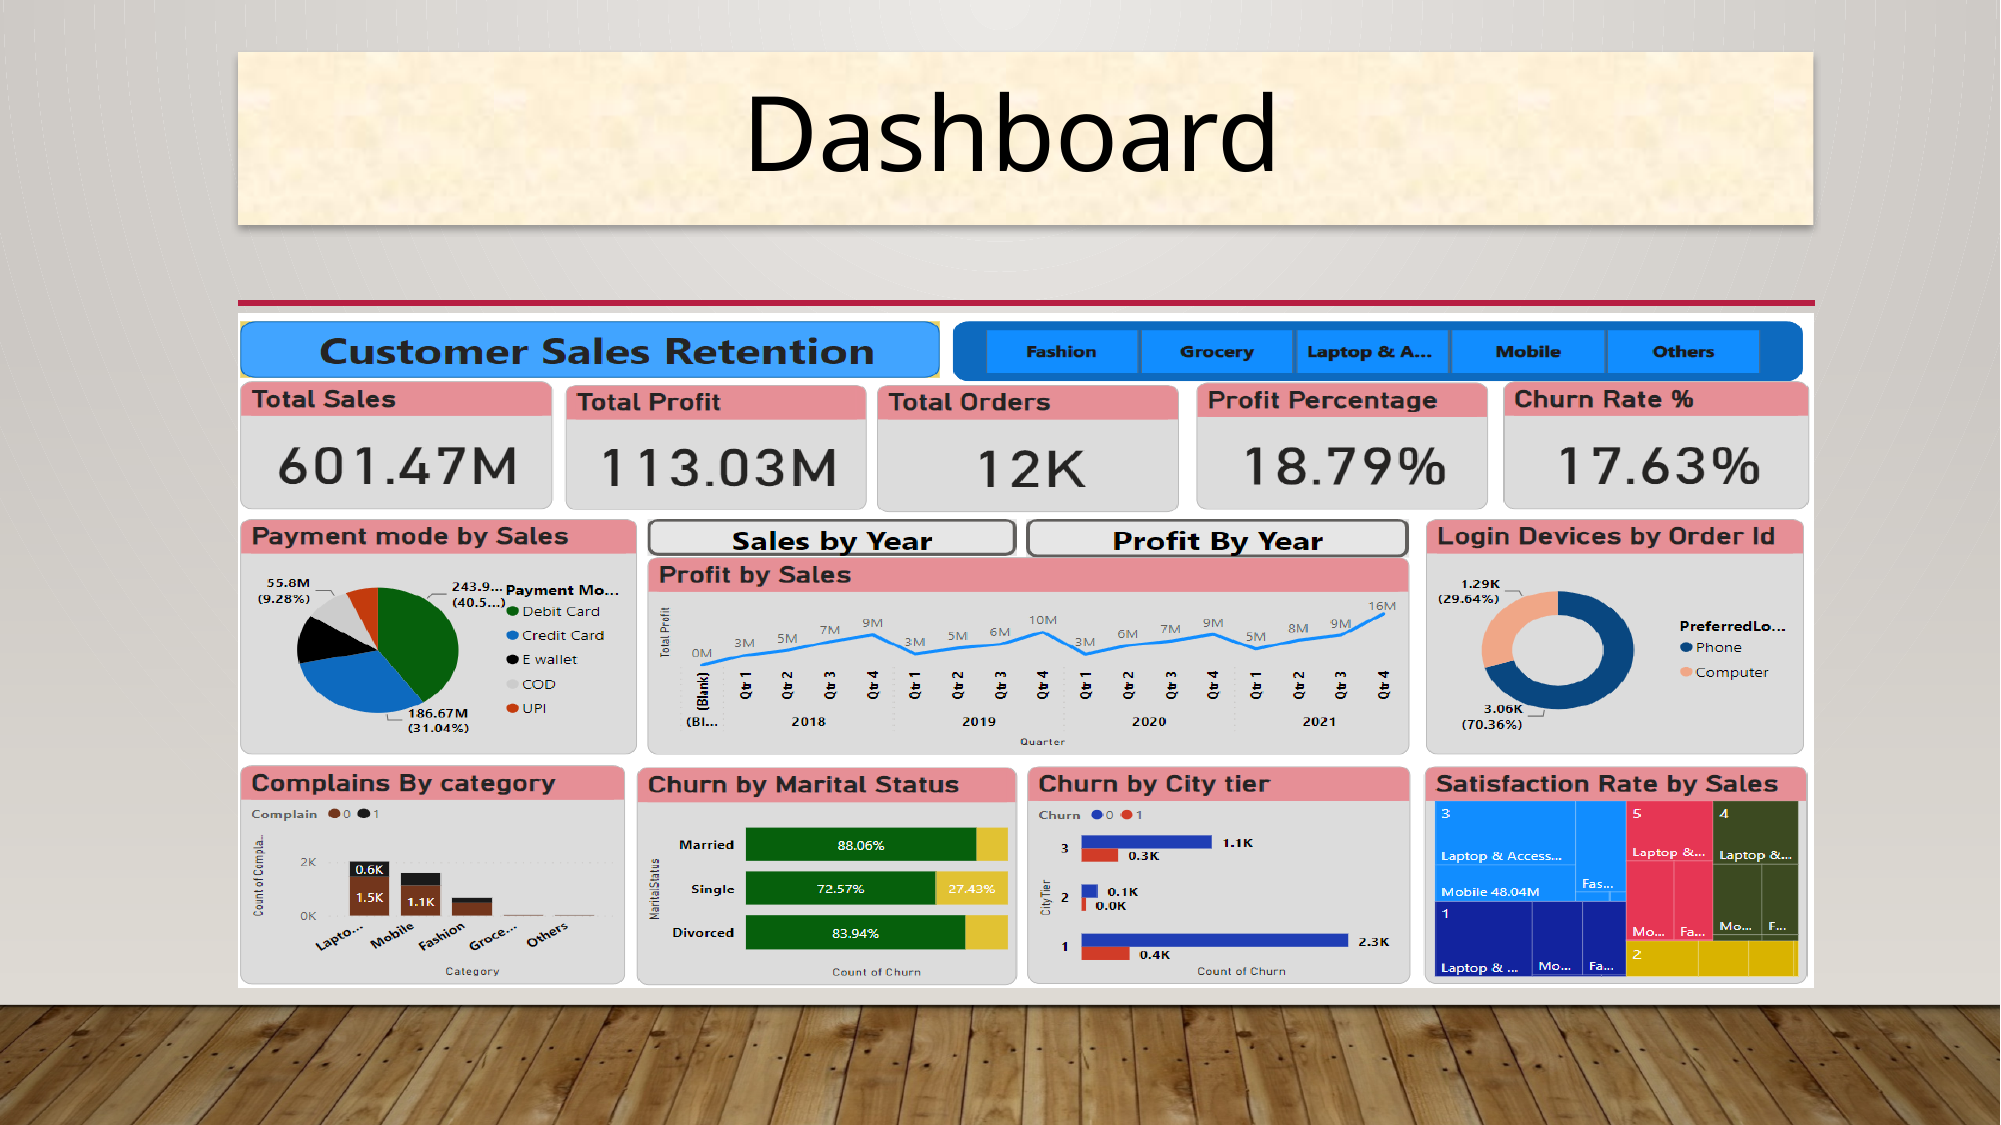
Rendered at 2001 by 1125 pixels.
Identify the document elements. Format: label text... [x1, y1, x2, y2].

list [237, 313, 1814, 989]
picture [0, 1005, 2000, 1125]
title Dashboard [237, 51, 1814, 225]
